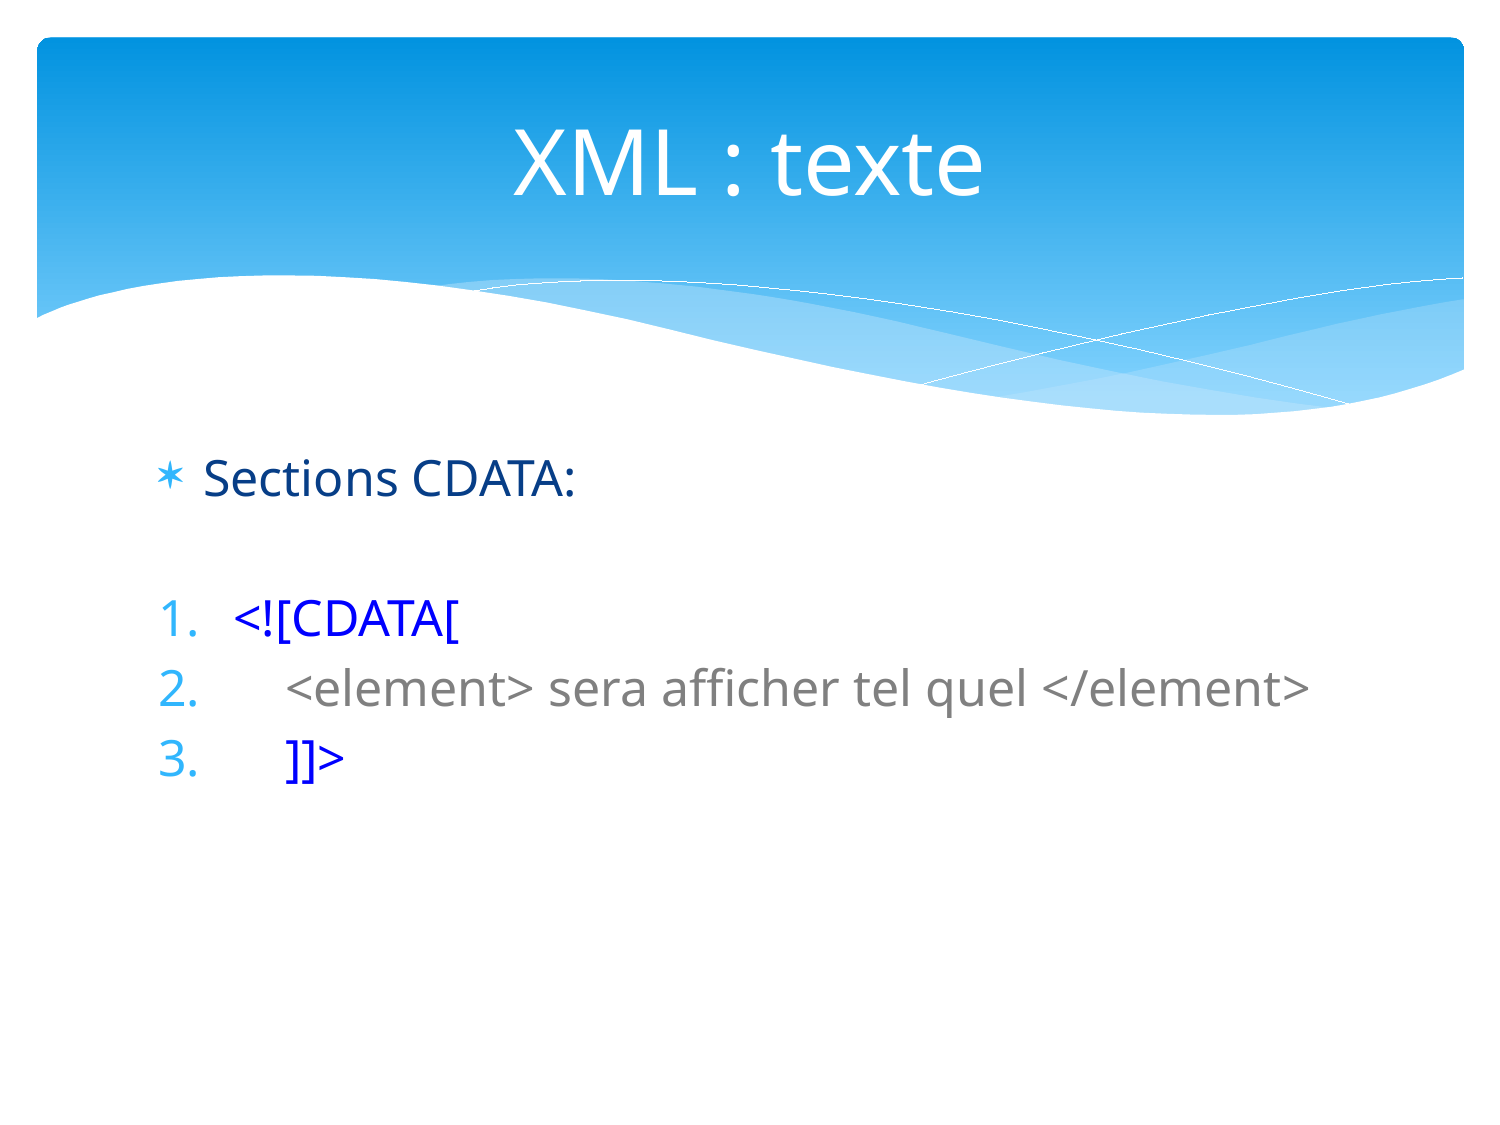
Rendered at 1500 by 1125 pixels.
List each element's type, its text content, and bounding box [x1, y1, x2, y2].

list Sections CDATA: <![CDATA[ <element> sera afficher tel quel </element> ]]> [143, 438, 1359, 1005]
title XML : texte [75, 55, 1425, 261]
